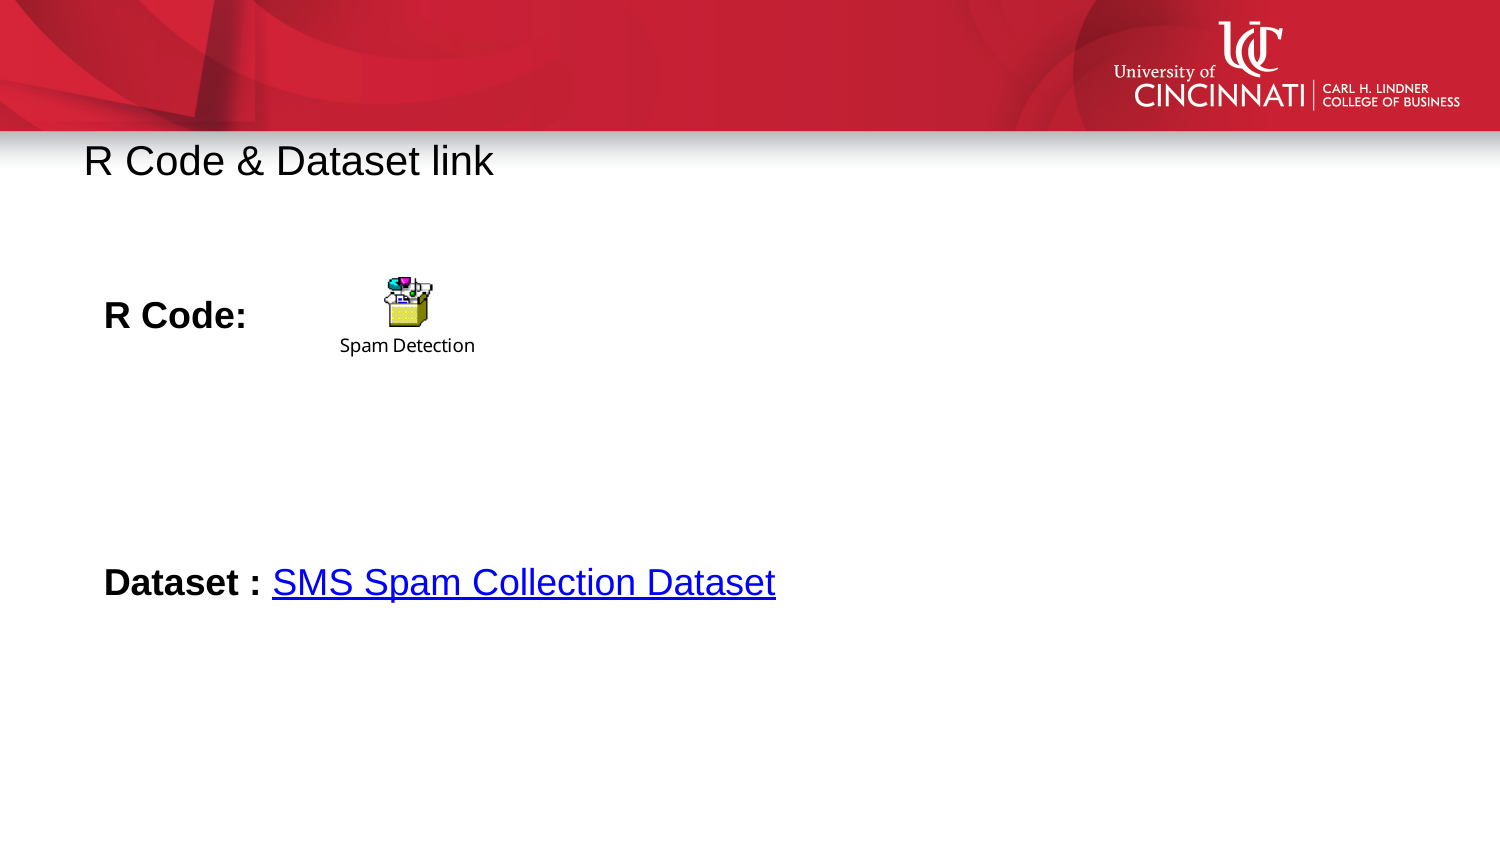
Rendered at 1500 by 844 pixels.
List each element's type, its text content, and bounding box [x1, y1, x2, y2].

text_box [332, 276, 484, 408]
text_box R Code & Dataset link [68, 105, 1097, 263]
text_box Dataset : SMS Spam Collection Dataset [88, 550, 1339, 611]
picture [0, 0, 1500, 844]
text_box R Code: [88, 283, 327, 344]
